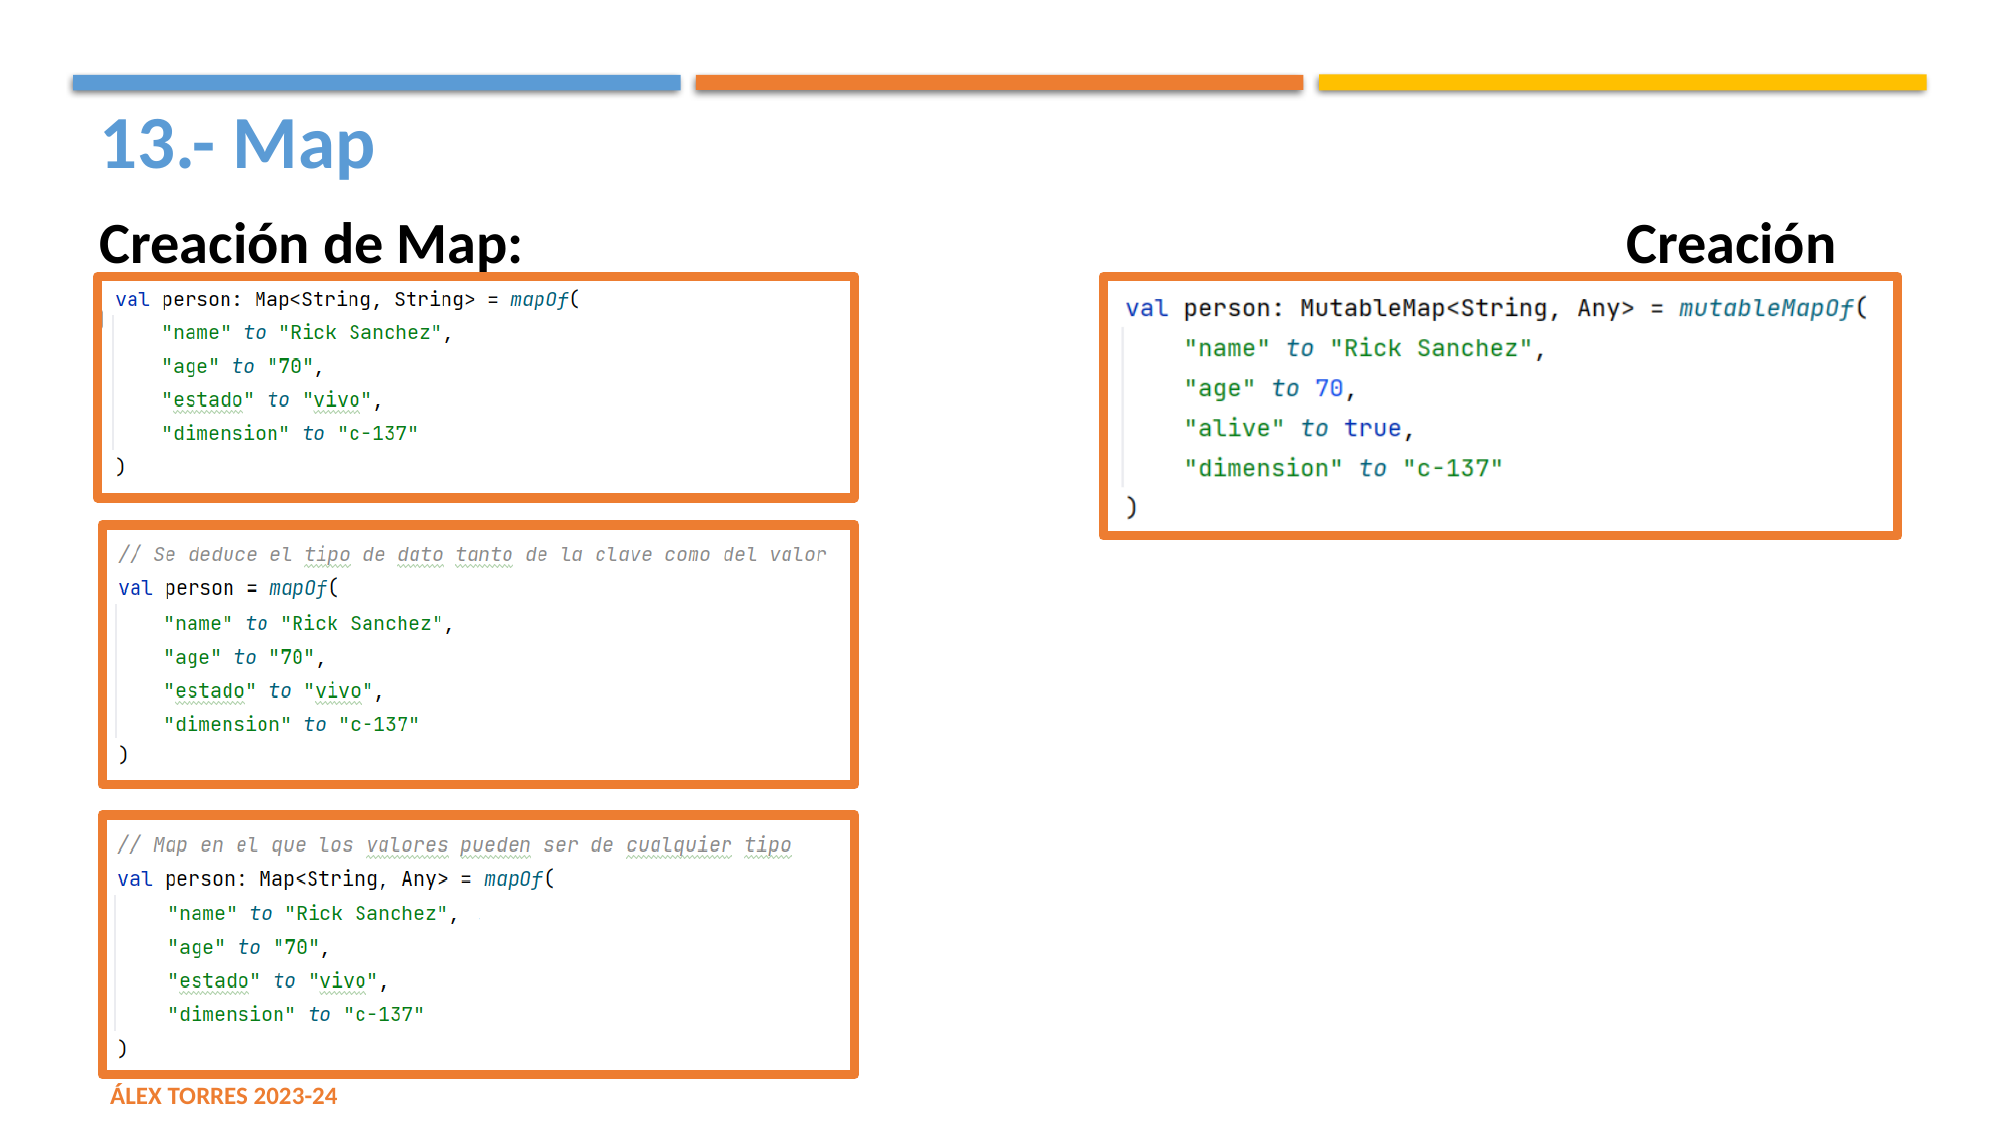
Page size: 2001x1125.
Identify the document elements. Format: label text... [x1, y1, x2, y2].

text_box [106, 819, 851, 1071]
text_box Creación de Map: Creación de MutableMap: [85, 190, 1915, 1074]
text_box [106, 528, 851, 781]
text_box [101, 280, 851, 494]
text_box 13.- Map [85, 78, 1915, 188]
picture [1107, 280, 1894, 532]
